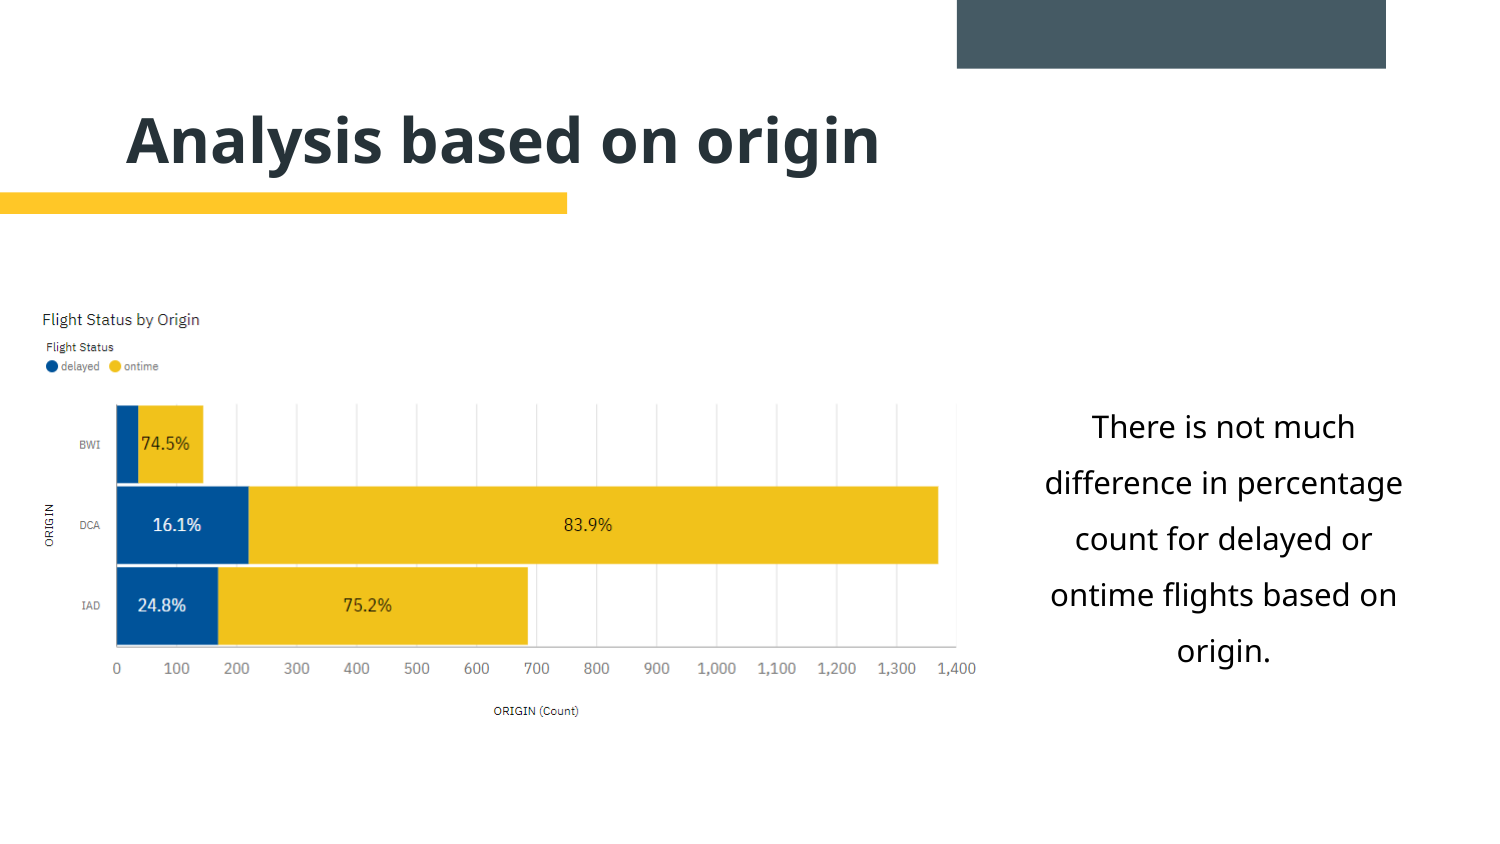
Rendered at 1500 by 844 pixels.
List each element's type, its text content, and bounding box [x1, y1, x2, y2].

text_box [0, 192, 568, 214]
picture [27, 306, 985, 721]
text_box [956, 0, 1386, 69]
list There is not much difference in percentage count for delayed or ontime flights based on origin. [1006, 422, 1443, 635]
title Analysis based on origin [111, 86, 1389, 193]
